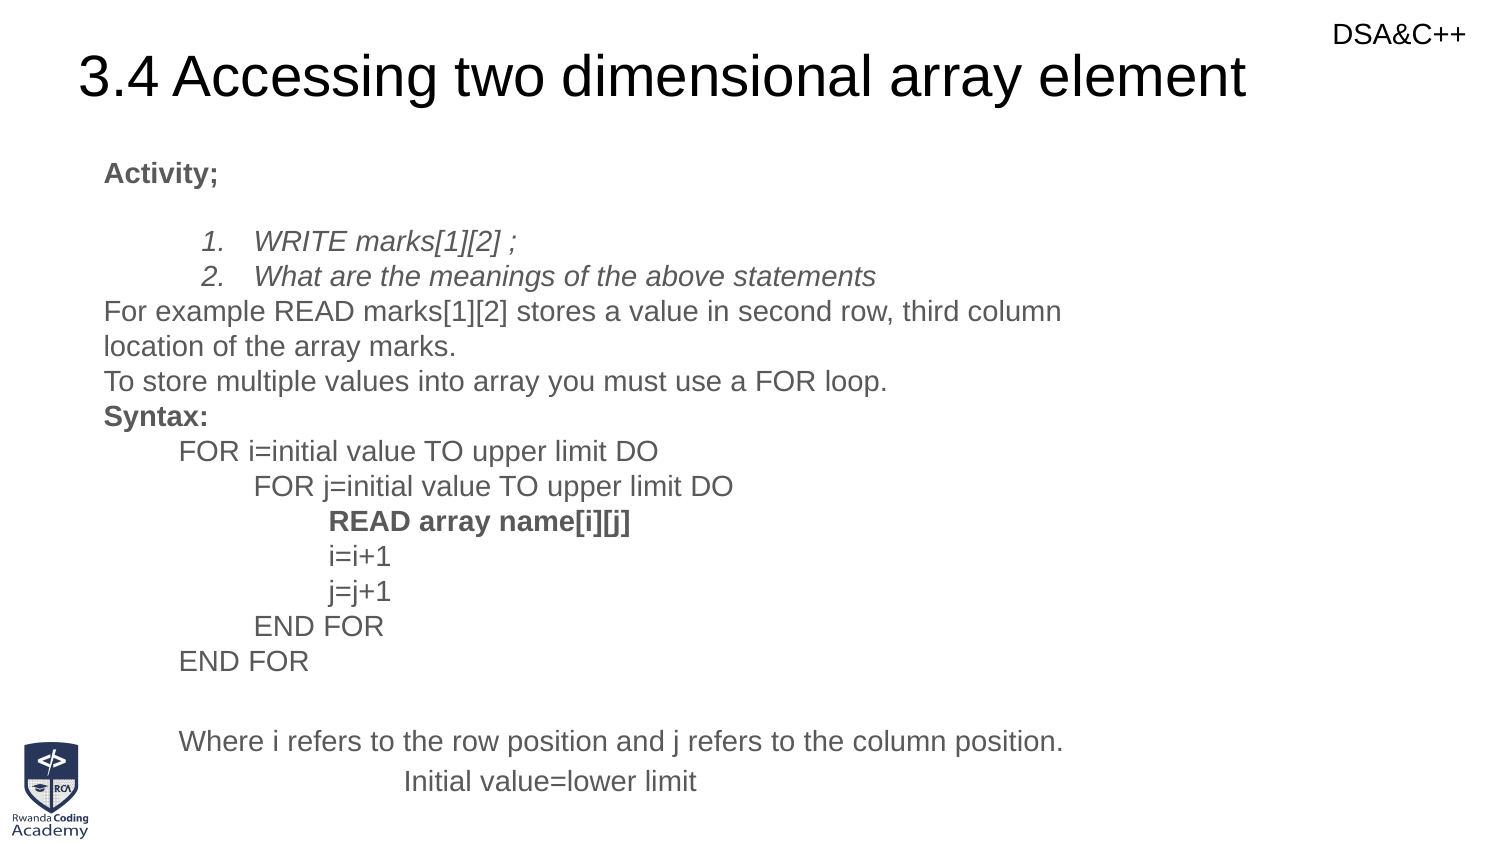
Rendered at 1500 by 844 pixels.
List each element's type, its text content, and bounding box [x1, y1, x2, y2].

list Activity; WRITE marks[1][2] ; What are the meanings of the above statements For example READ marks[1][2] stores a value in second row, third column location of the array marks. To store multiple values into array you must use a FOR loop. Syntax: FOR i=initial value TO upper limit DO FOR j=initial value TO upper limit DO READ array name[i][j] i=i+1 j=j+1 END FOR END FOR Where i refers to the row position and j refers to the column position. Initial value=lower limit [88, 139, 1487, 794]
title 3.4 Accessing two dimensional array element [63, 23, 1462, 117]
picture [0, 738, 101, 844]
